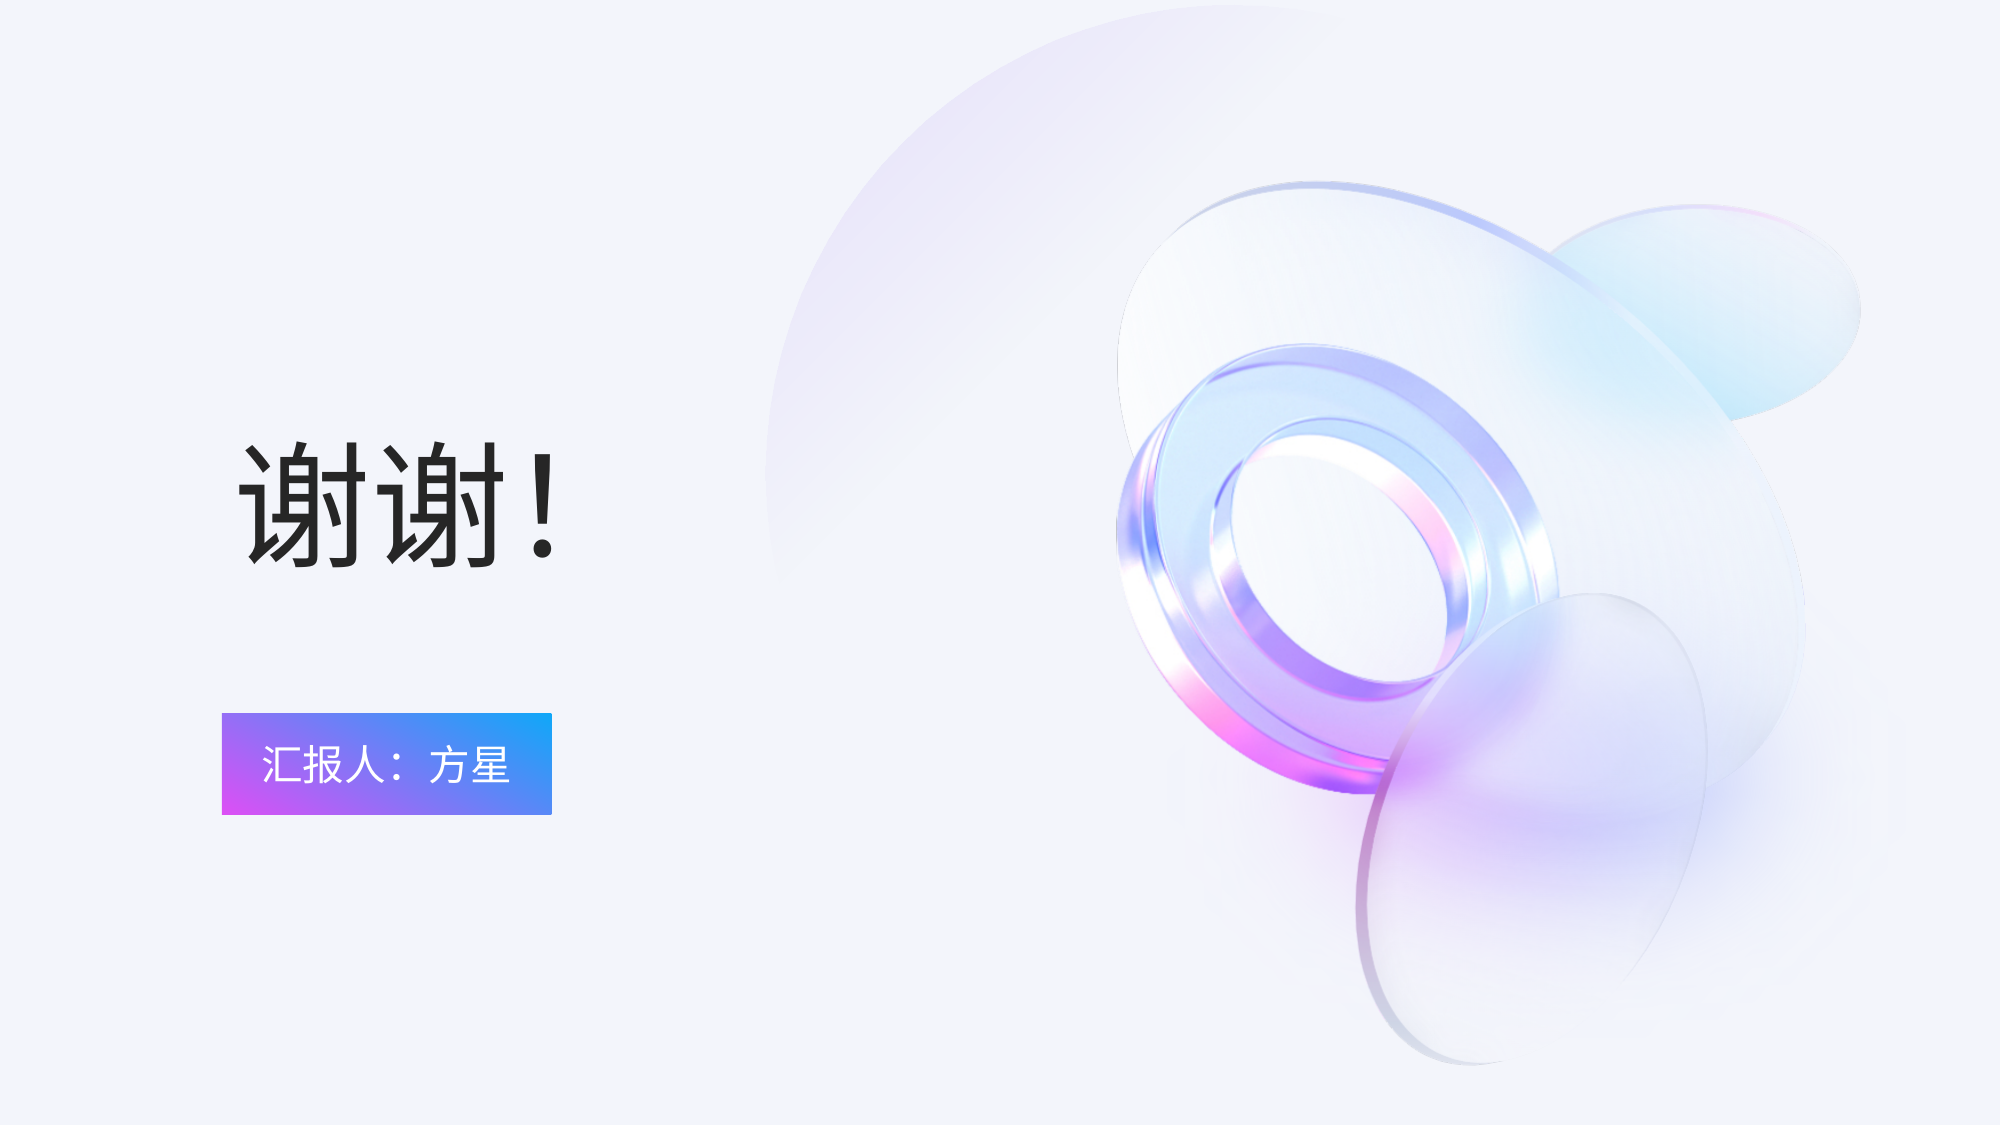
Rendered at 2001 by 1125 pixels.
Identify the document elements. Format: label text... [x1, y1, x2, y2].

title 谢谢！ [218, 340, 1000, 665]
list 汇报人：方星 [221, 713, 552, 815]
picture [916, 11, 2000, 1114]
